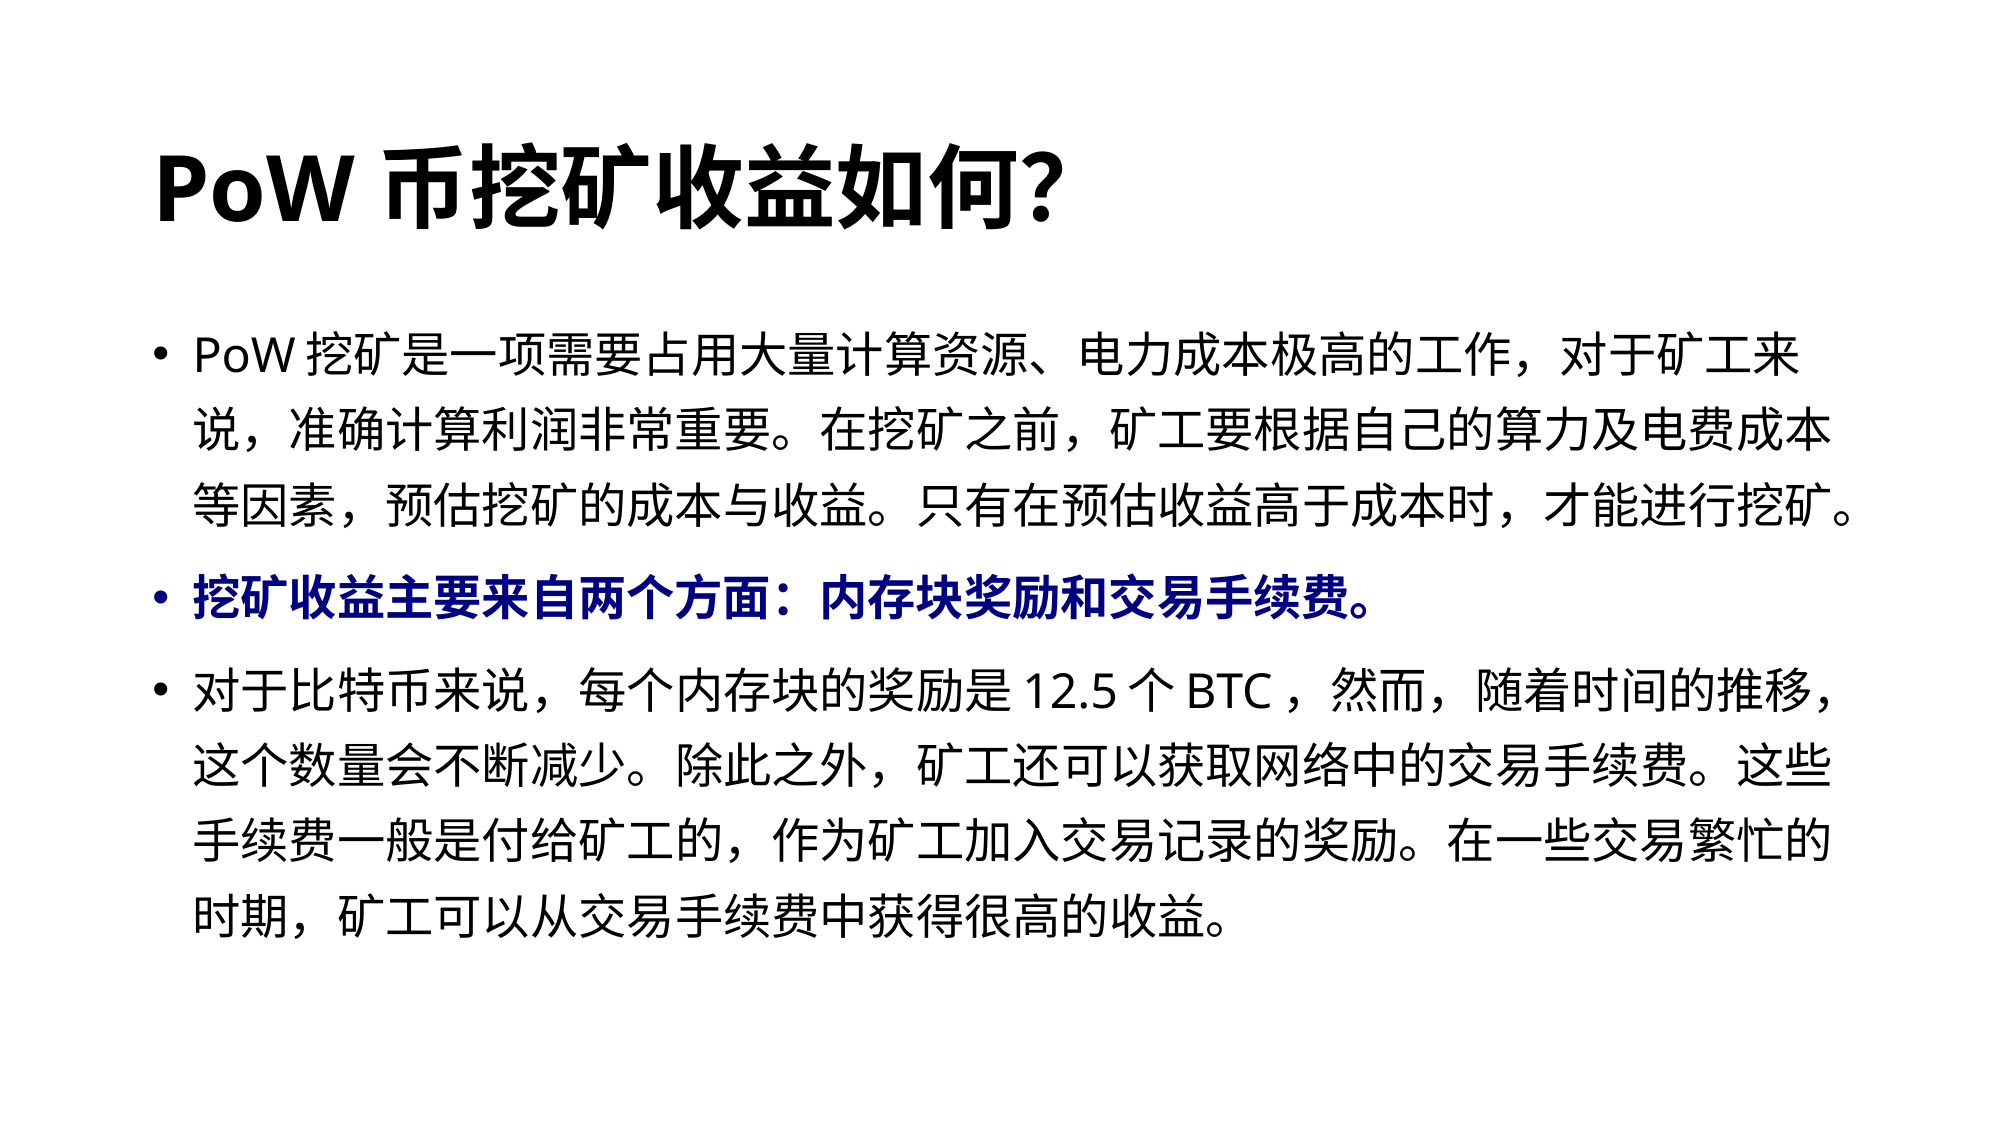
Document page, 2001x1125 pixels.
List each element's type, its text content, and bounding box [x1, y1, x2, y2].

title PoW币挖矿收益如何？ [137, 59, 1863, 278]
list PoW挖矿是一项需要占用大量计算资源、电力成本极高的工作，对于矿工来说，准确计算利润非常重要。在挖矿之前，矿工要根据自己的算力及电费成本等因素，预估挖矿的成本与收益。只有在预估收益高于成本时，才能进行挖矿。 挖矿收益主要来自两个方面：内存块奖励和交易手续费。 对于比特币来说，每个内存块的奖励是12.5个BTC，然而，随着时间的推移，这个数量会不断减少。除此之外，矿工还可以获取网络中的交易手续费。这些手续费一般是付给矿工的，作为矿工加入交易记录的奖励。在一些交易繁忙的时期，矿工可以从交易手续费中获得很高的收益。 [137, 299, 1863, 1014]
